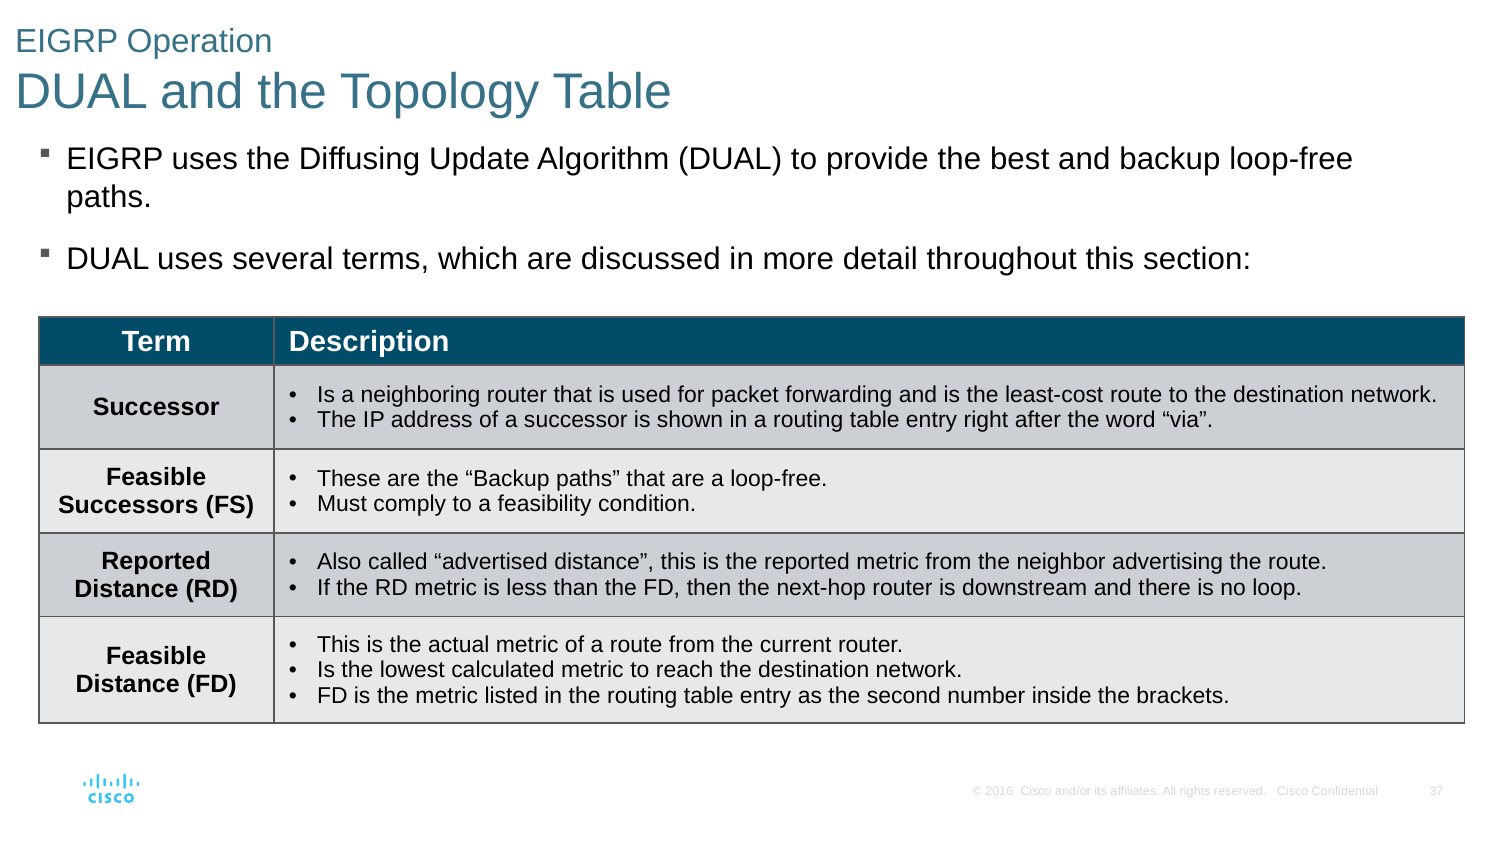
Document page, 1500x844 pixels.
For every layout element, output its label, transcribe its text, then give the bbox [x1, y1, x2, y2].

table_cell These are the “Backup paths” that are a loop-free. Must comply to a feasibility condition. [275, 450, 1464, 532]
table_cell Reported Distance (RD) [40, 534, 273, 616]
table_header Description [275, 318, 1464, 364]
table_cell Feasible Successors (FS) [40, 450, 273, 532]
table_cell Successor [40, 366, 273, 448]
table_cell This is the actual metric of a route from the current router. Is the lowest calculated metric to reach the destination network. FD is the metric listed in the routing table entry as the second number inside the brackets. [275, 617, 1464, 722]
table_cell Is a neighboring router that is used for packet forwarding and is the least-cost route to the destination network. The IP address of a successor is shown in a routing table entry right after the word “via”. [275, 366, 1464, 448]
table_cell Also called “advertised distance”, this is the reported metric from the neighbor advertising the route. If the RD metric is less than the FD, then the next-hop router is downstream and there is no loop. [275, 534, 1464, 616]
title EIGRP Operation DUAL and the Topology Table [0, 6, 1500, 131]
table_cell Feasible Distance (FD) [40, 617, 273, 722]
list EIGRP uses the Diffusing Update Algorithm (DUAL) to provide the best and backup loop-free paths. DUAL uses several terms, which are discussed in more detail throughout this section: [23, 131, 1476, 813]
table_header Term [40, 318, 273, 364]
